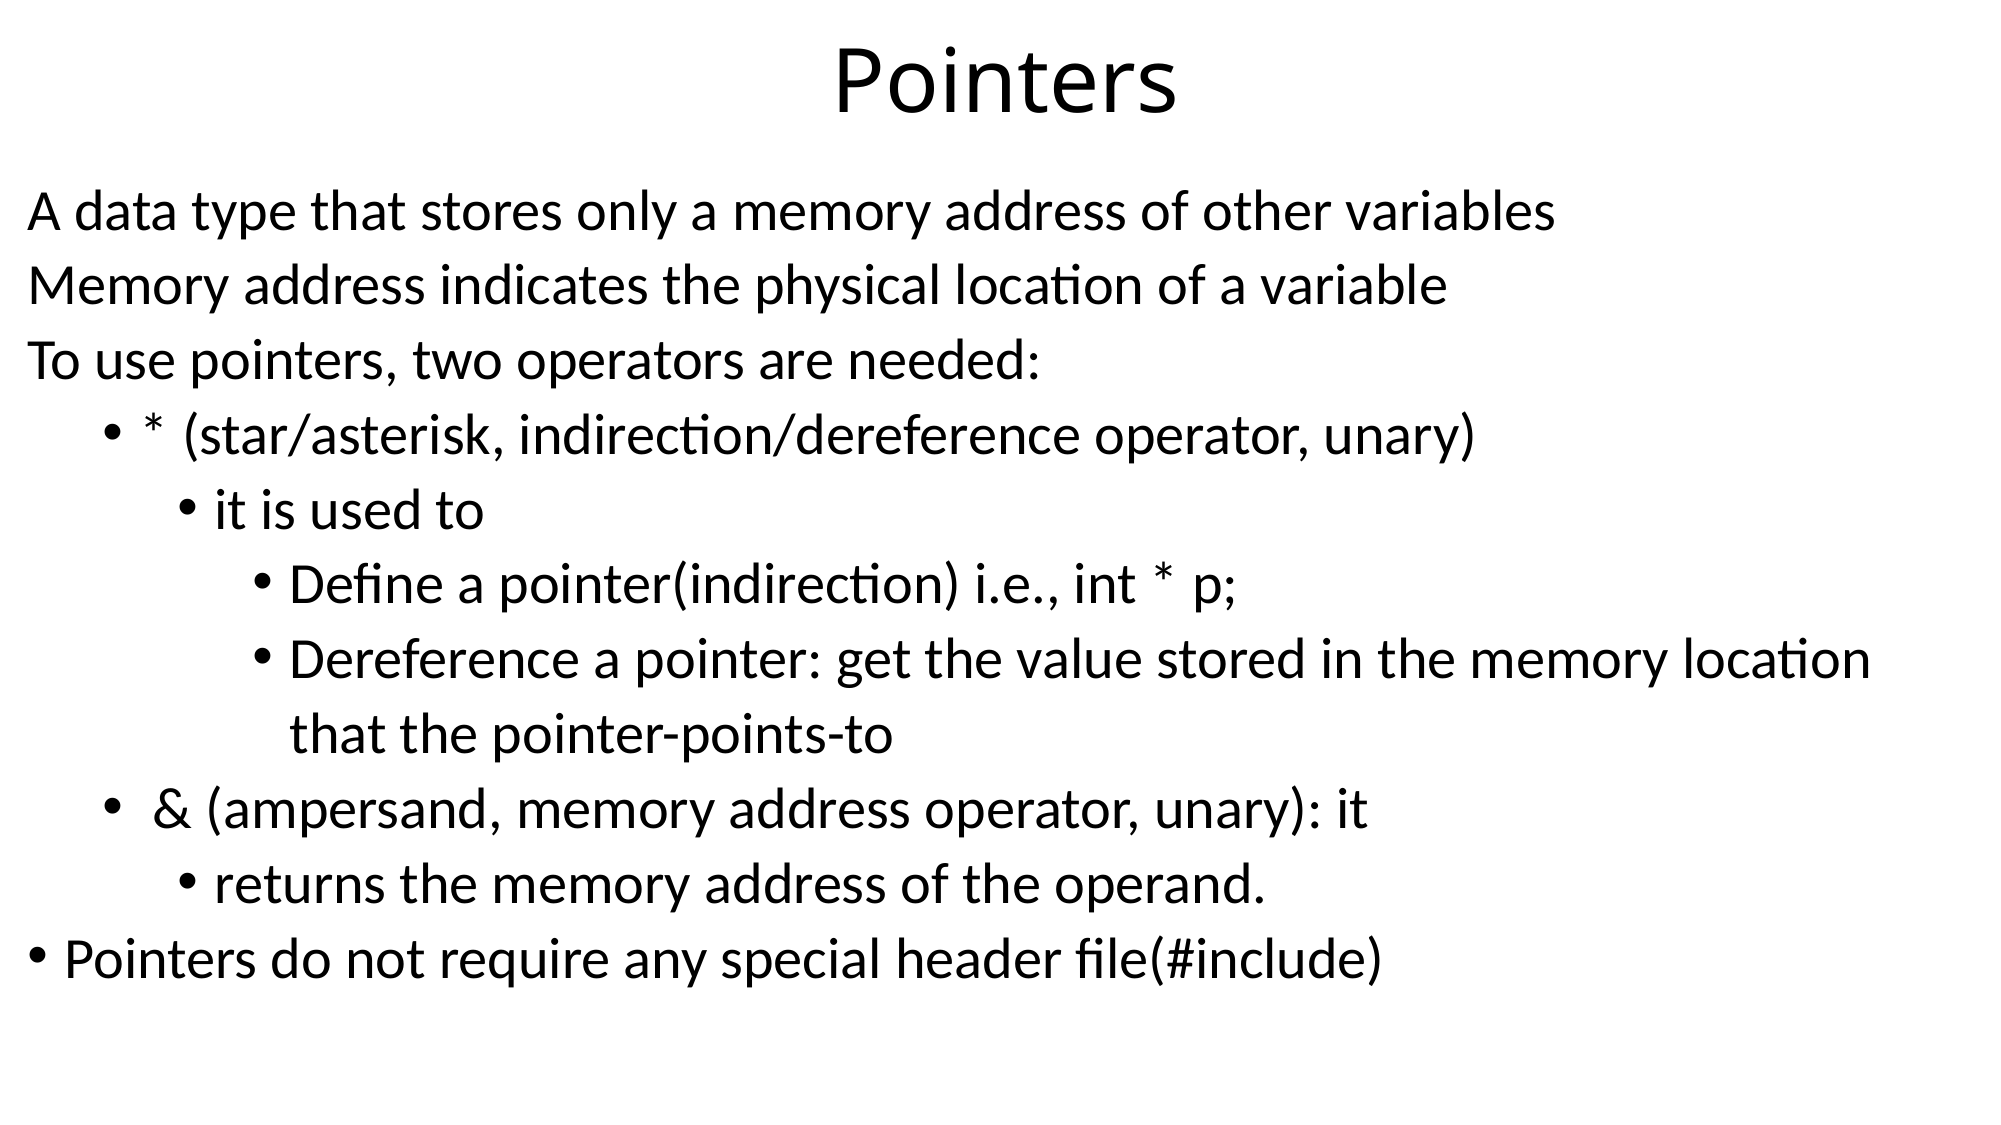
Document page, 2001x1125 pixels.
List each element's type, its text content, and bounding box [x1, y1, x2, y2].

title Pointers [29, 27, 1983, 140]
list A data type that stores only a memory address of other variables Memory address indicates the physical location of a variable To use pointers, two operators are needed: * (star/asterisk, indirection/dereference operator, unary) it is used to Define a pointer(indirection) i.e., int * p; Dereference a pointer: get the value stored in the memory location that the pointer-points-to & (ampersand, memory address operator, unary): it returns the memory address of the operand. Pointers do not require any special header file(#include) [12, 159, 1966, 1083]
